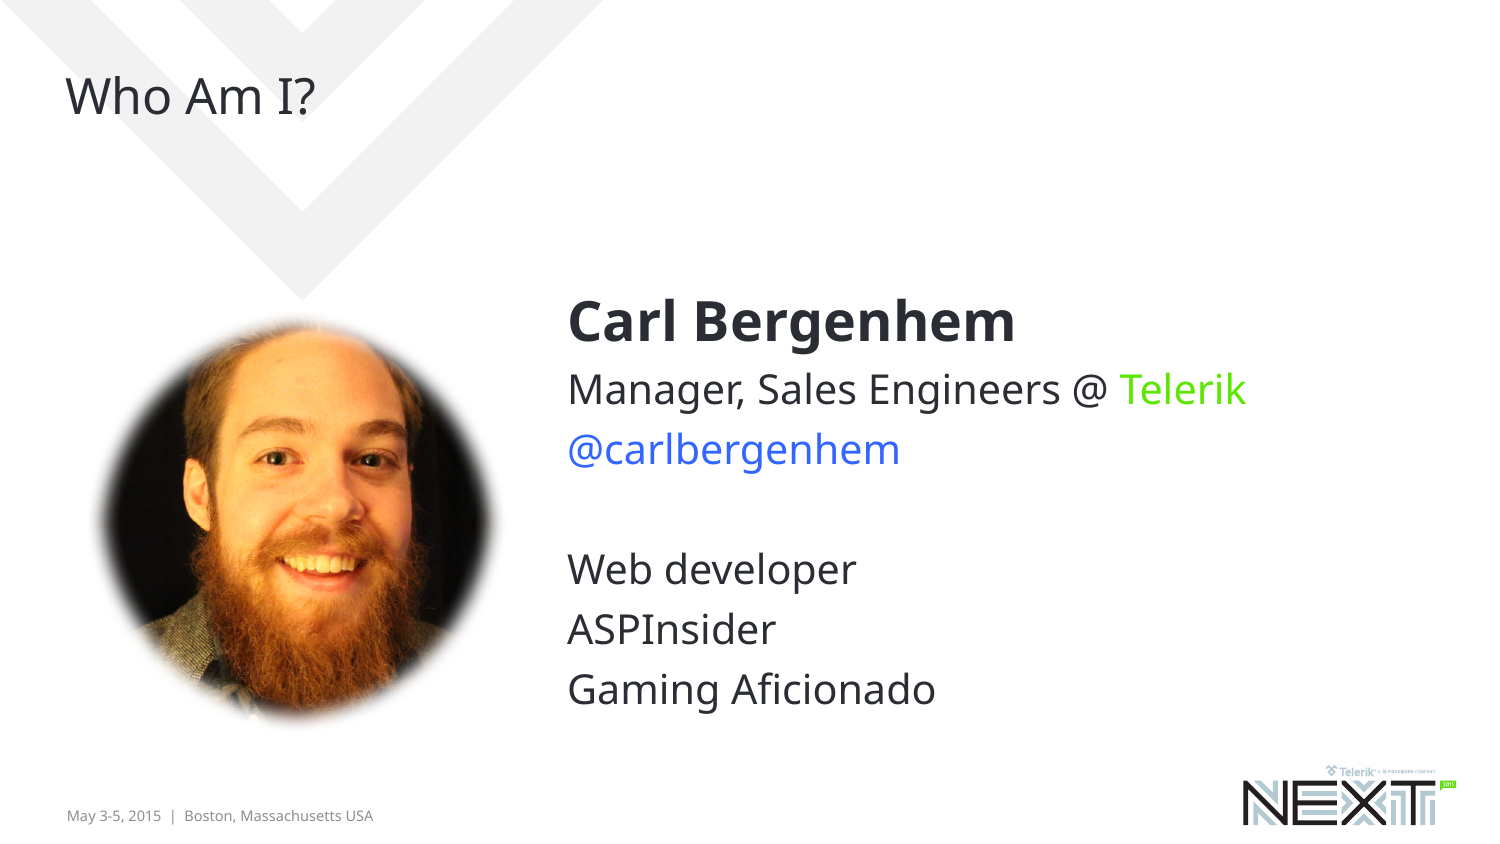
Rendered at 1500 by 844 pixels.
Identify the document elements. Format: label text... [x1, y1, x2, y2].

title Who Am I? [53, 64, 1449, 132]
list Carl Bergenhem Manager, Sales Engineers @ Telerik @carlbergenhem Web developer ASPInsider Gaming Aficionado [533, 287, 1500, 724]
picture [85, 308, 508, 735]
